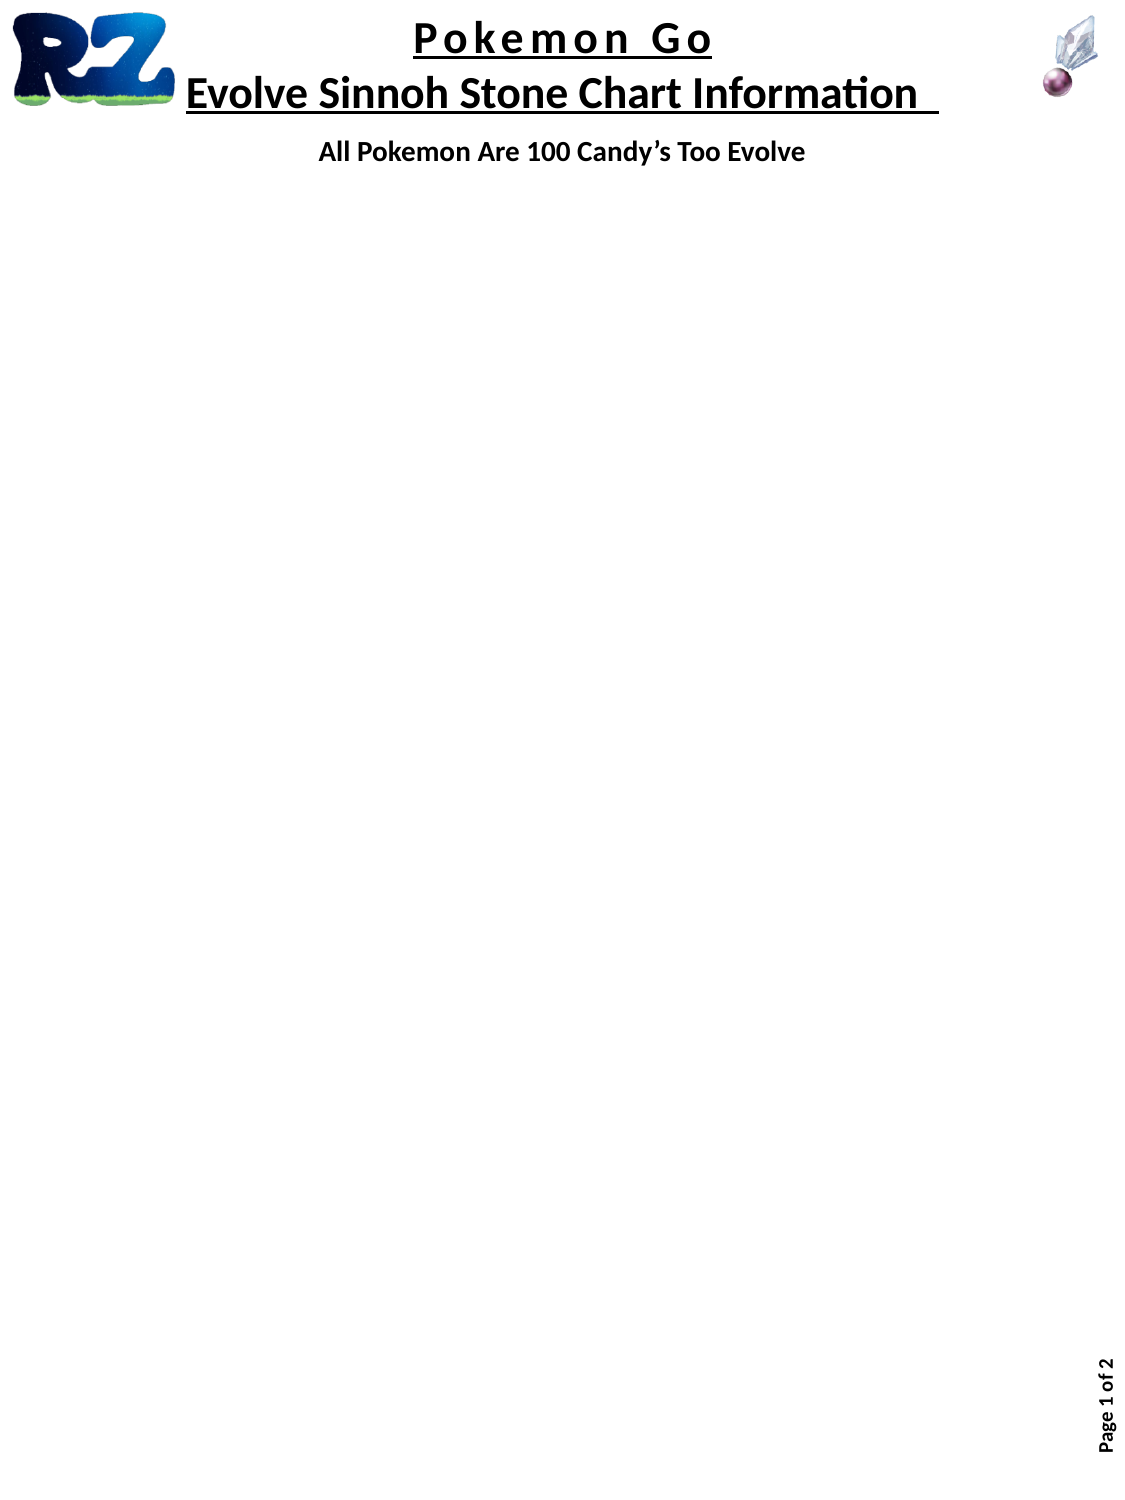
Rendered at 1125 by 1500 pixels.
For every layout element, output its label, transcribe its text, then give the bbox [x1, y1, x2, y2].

text_box Pokemon Go Evolve Sinnoh Stone Chart Information [0, 0, 1125, 124]
text_box All Pokemon Are 100 Candy’s Too Evolve [0, 124, 1125, 175]
picture [12, 12, 176, 106]
picture [1024, 12, 1113, 101]
text_box Page 1 of 2 [1084, 1312, 1125, 1500]
